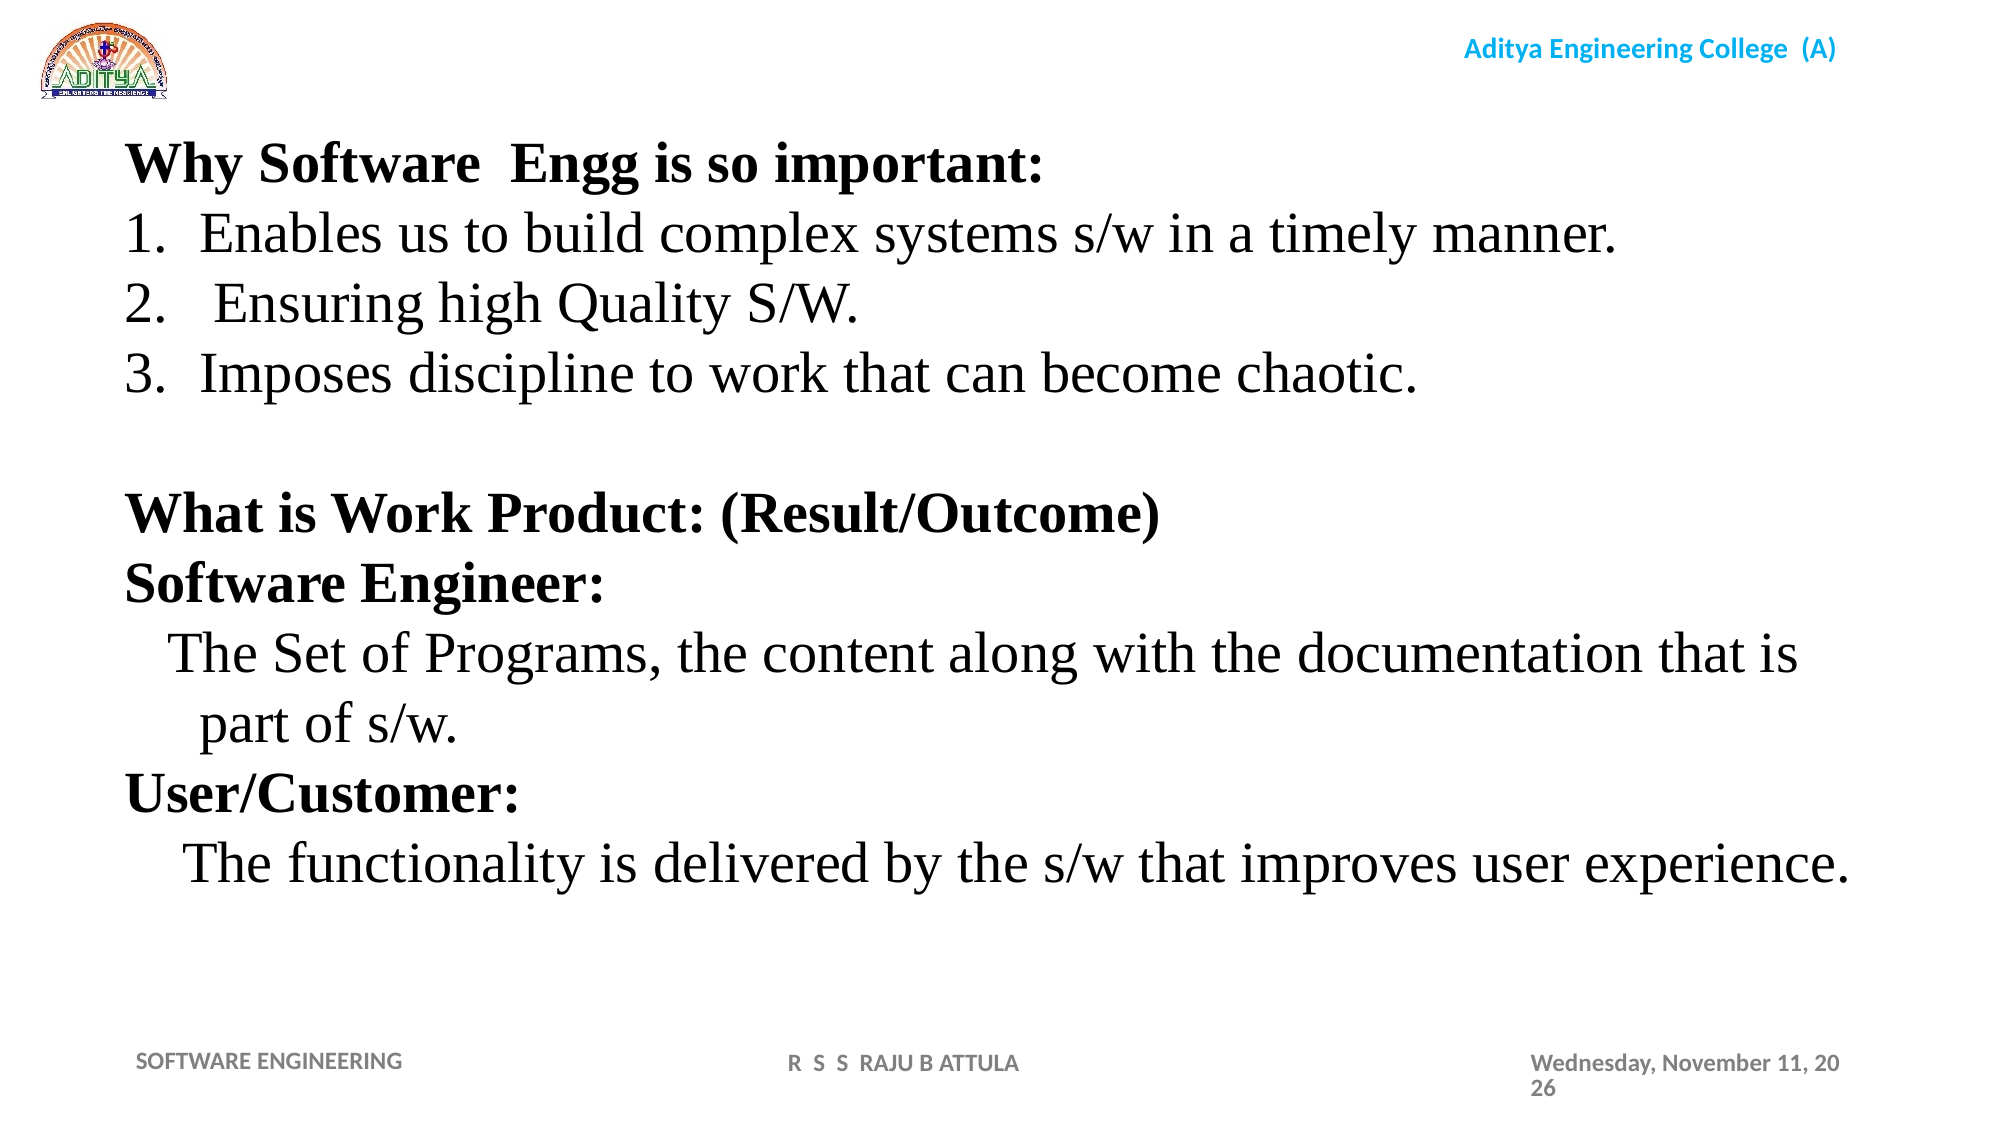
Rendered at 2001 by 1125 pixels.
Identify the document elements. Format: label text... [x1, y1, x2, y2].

text_box Why Software Engg is so important: Enables us to build complex systems s/w in a timely manner. Ensuring high Quality S/W. Imposes discipline to work that can become chaotic. What is Work Product: (Result/Outcome) Software Engineer: The Set of Programs, the content along with the documentation that is part of s/w. User/Customer: The functionality is delivered by the s/w that improves user experience. [109, 117, 1868, 902]
picture [39, 22, 168, 99]
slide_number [1515, 1031, 1861, 1092]
footer R S S RAJU B ATTULA [678, 1031, 1129, 1092]
